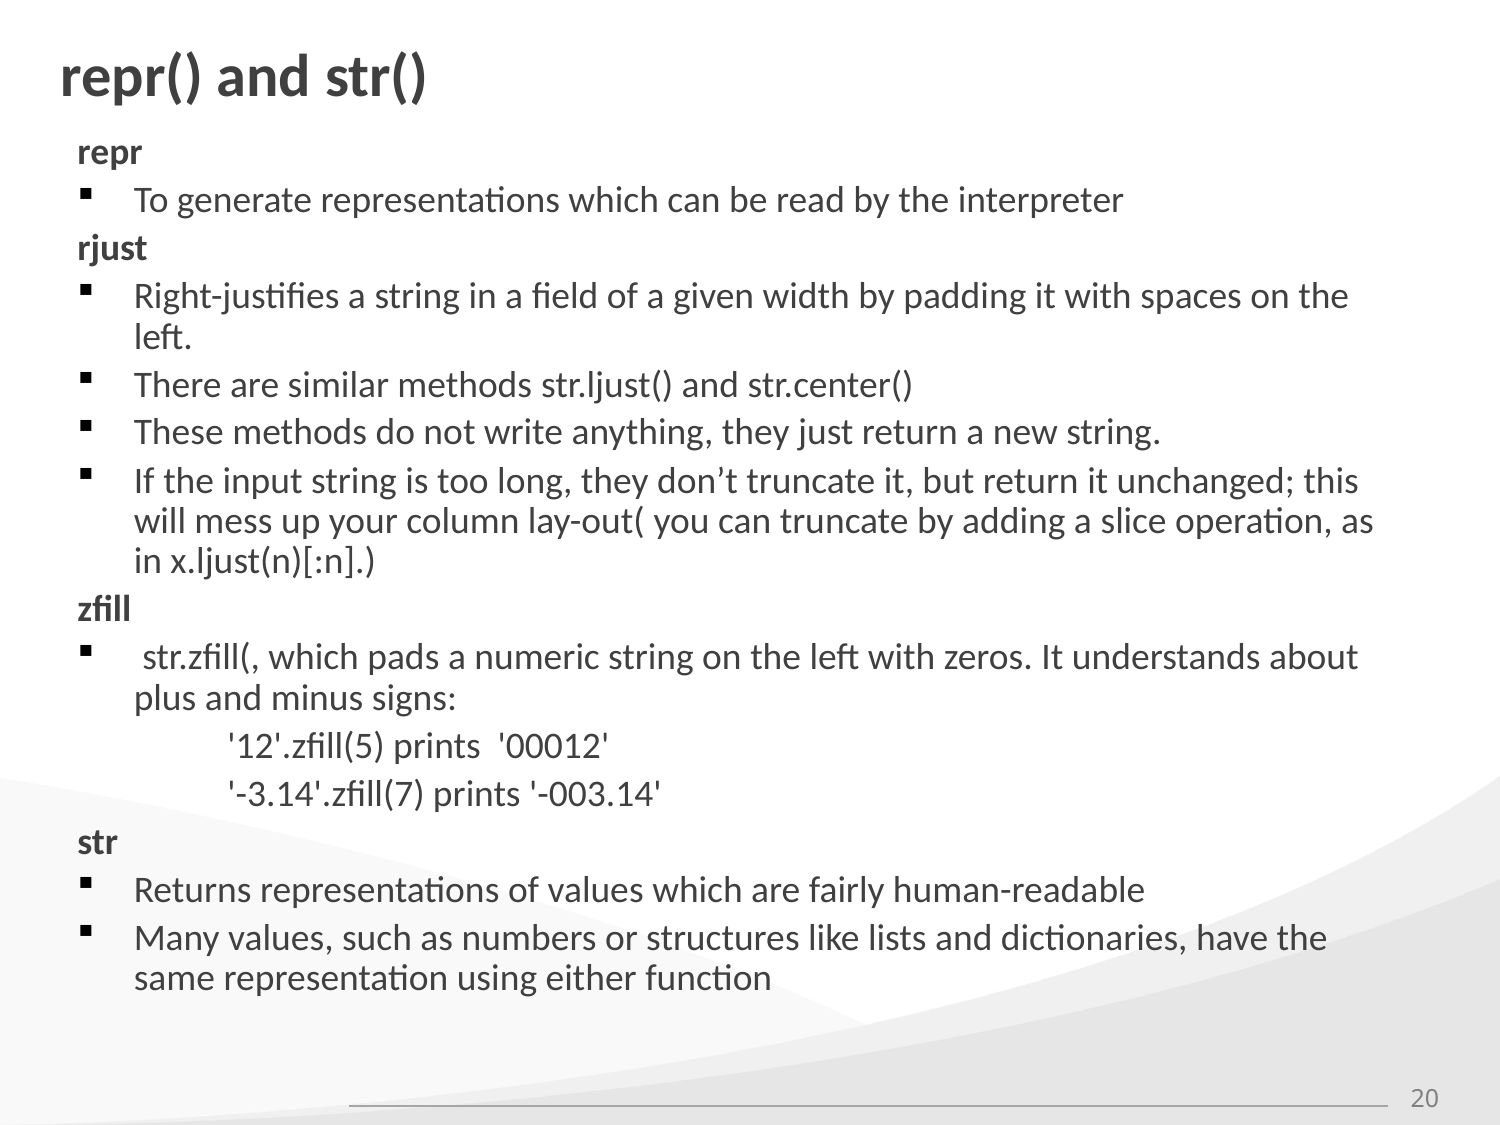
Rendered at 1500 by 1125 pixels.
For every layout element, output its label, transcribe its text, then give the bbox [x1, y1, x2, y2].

title repr() and str() [45, 24, 1450, 120]
list repr To generate representations which can be read by the interpreter rjust Right-justifies a string in a field of a given width by padding it with spaces on the left. There are similar methods str.ljust() and str.center() These methods do not write anything, they just return a new string. If the input string is too long, they don’t truncate it, but return it unchanged; this will mess up your column lay-out( you can truncate by adding a slice operation, as in x.ljust(n)[:n].) zfill str.zfill(, which pads a numeric string on the left with zeros. It understands about plus and minus signs: '12'.zfill(5) prints '00012' '-3.14'.zfill(7) prints '-003.14' str Returns representations of values which are fairly human-readable Many values, such as numbers or structures like lists and dictionaries, have the same representation using either function [62, 125, 1413, 1050]
picture [0, 0, 1500, 1125]
